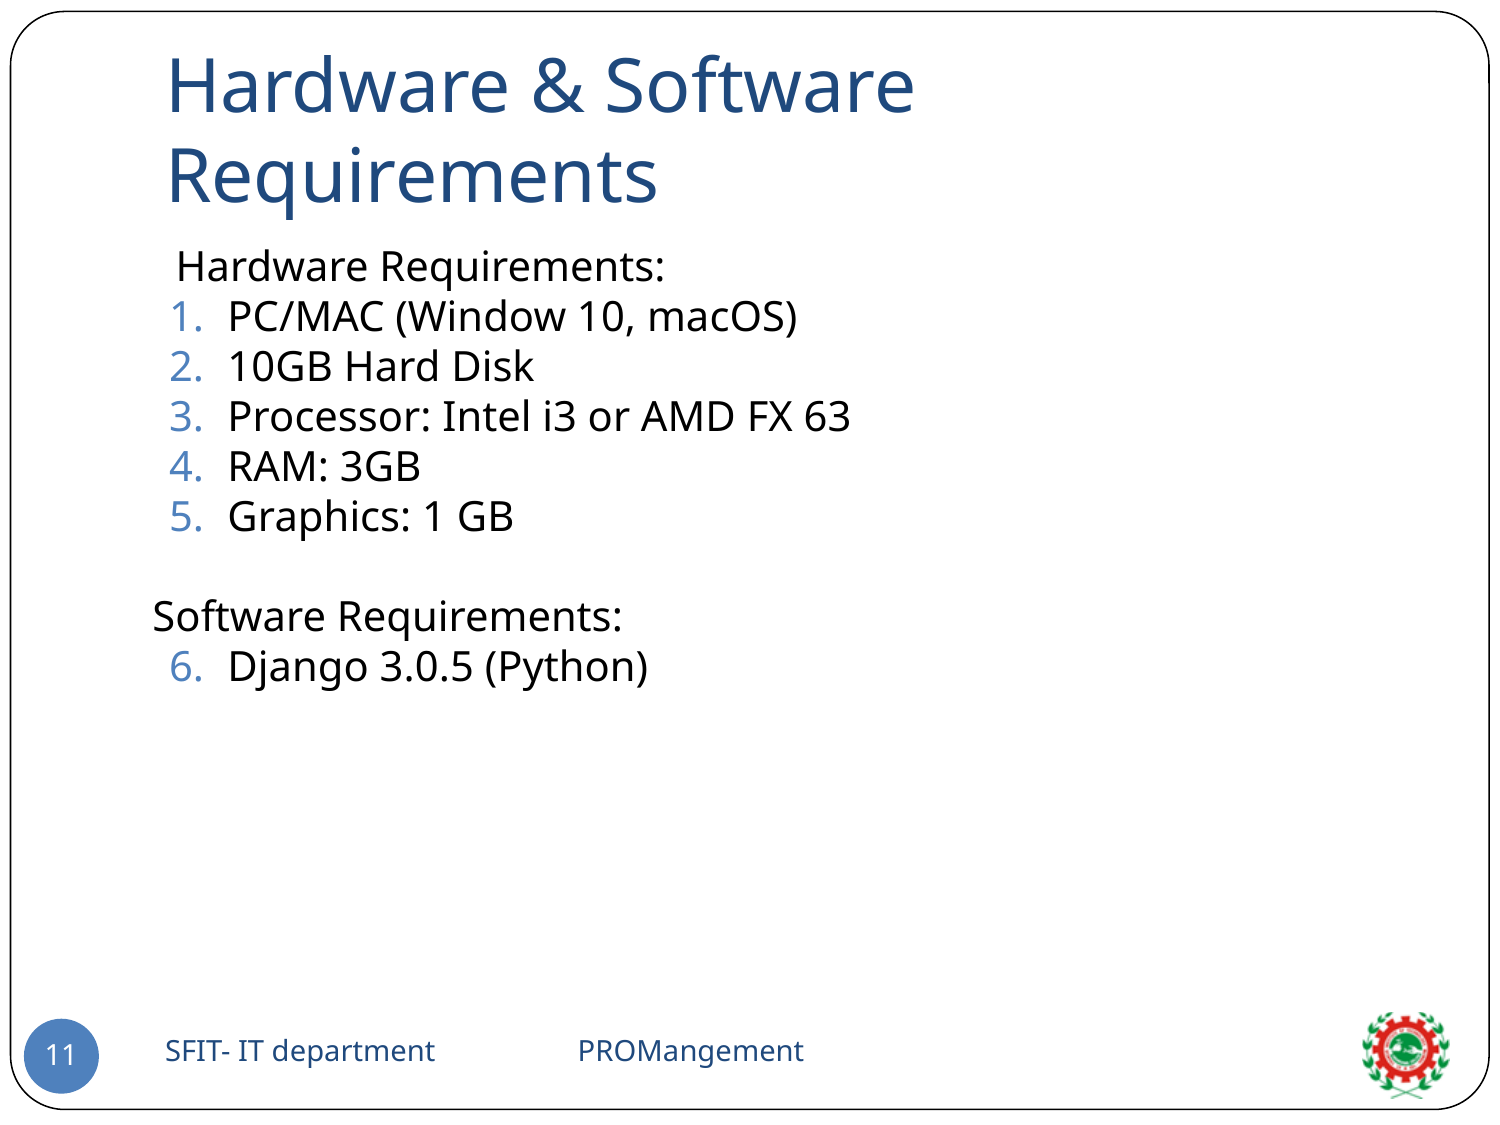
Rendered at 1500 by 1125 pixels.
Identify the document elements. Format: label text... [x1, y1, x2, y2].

picture [1362, 1012, 1451, 1099]
slide_number ‹#› [23, 1018, 99, 1094]
list Hardware Requirements: PC/MAC (Window 10, macOS) 10GB Hard Disk Processor: Intel i3 or AMD FX 63 RAM: 3GB Graphics: 1 GB Software Requirements: Django 3.0.5 (Python) [137, 232, 1413, 983]
footer SFIT- IT department PROMangement [150, 1012, 1325, 1088]
title Hardware & Software Requirements [150, 45, 1425, 233]
